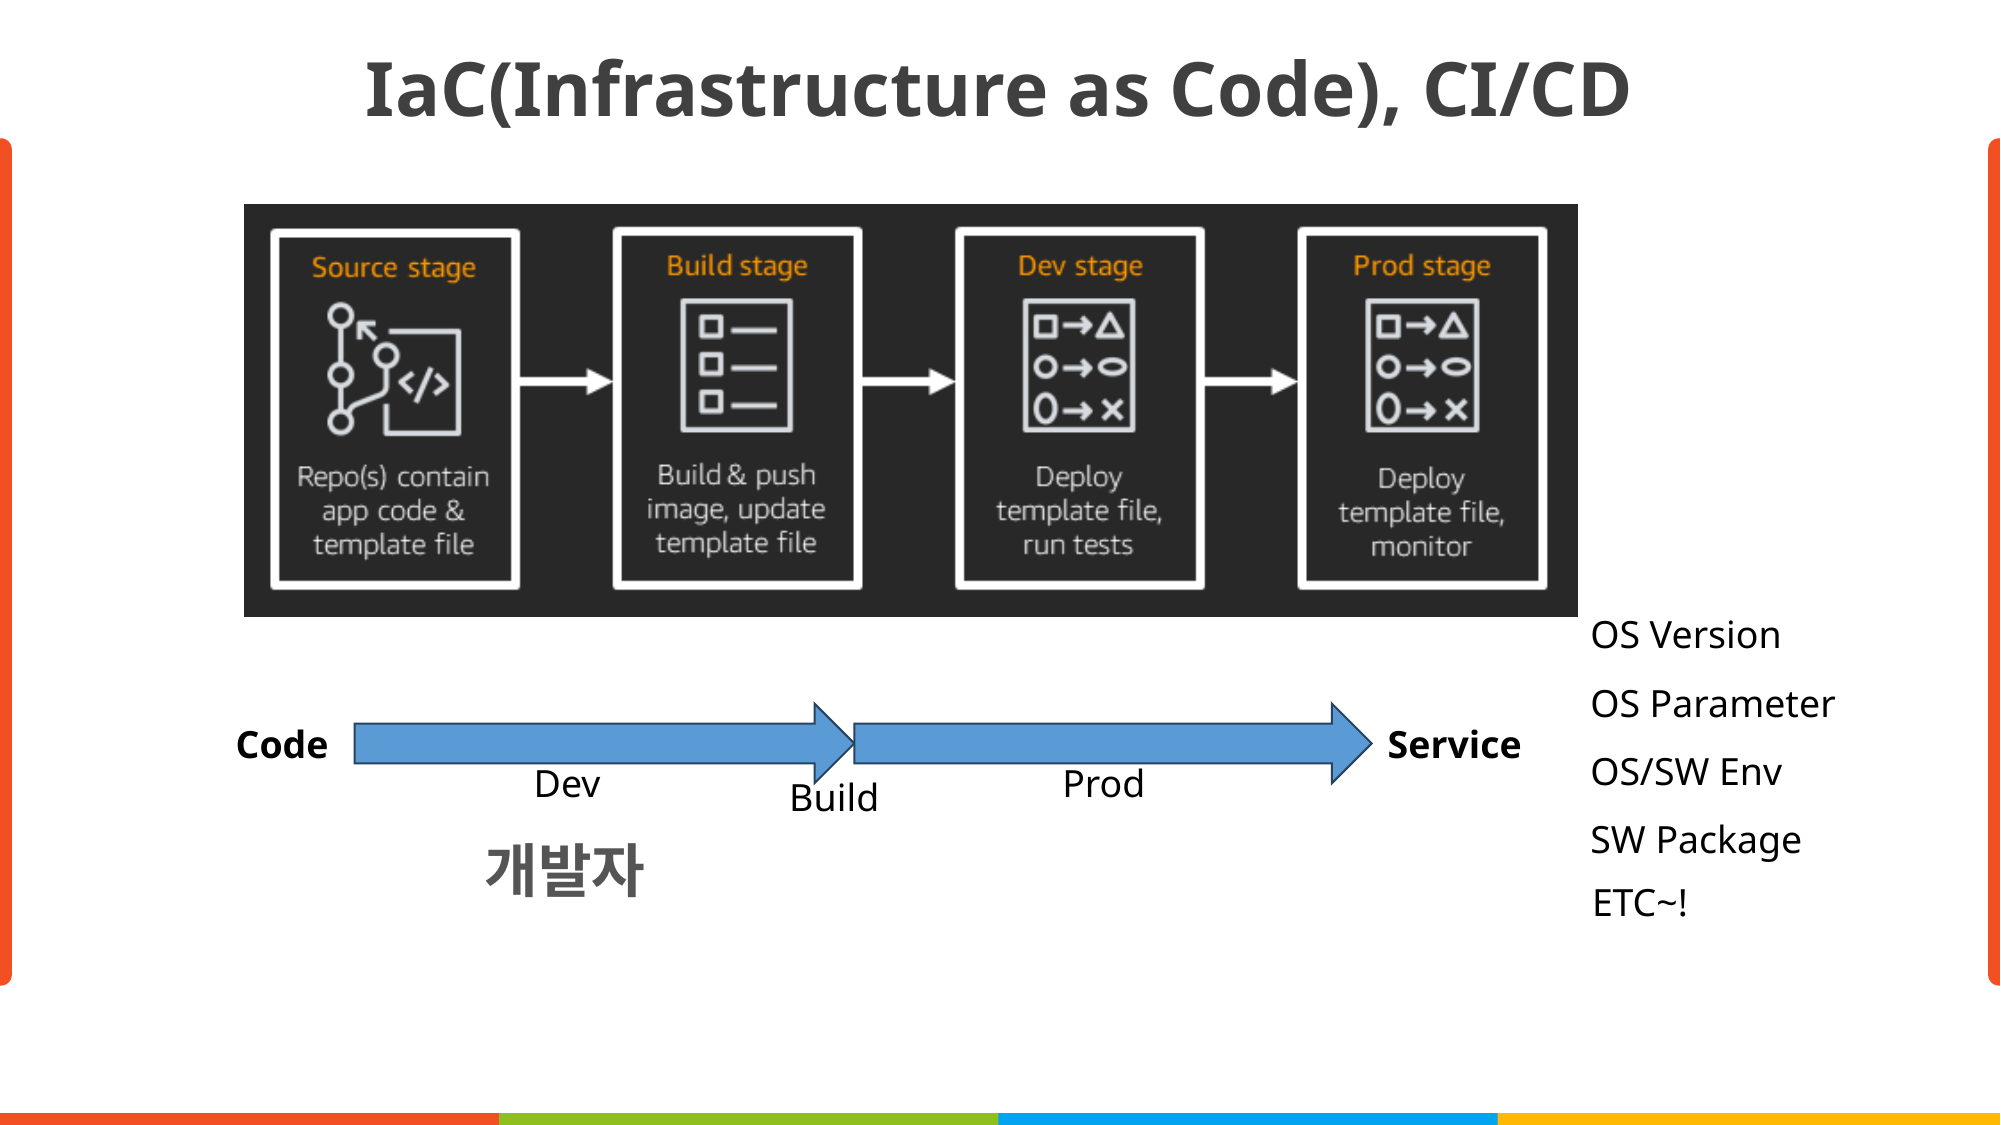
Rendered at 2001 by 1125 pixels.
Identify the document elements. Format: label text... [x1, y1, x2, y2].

text_box 개발자 [275, 826, 855, 912]
text_box [853, 701, 1374, 786]
text_box [1987, 801, 2000, 809]
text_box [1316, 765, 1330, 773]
text_box [1987, 137, 2000, 603]
text_box OS/SW Env [1575, 740, 2000, 801]
text_box [1987, 932, 2000, 987]
text_box Service [1344, 713, 1593, 773]
text_box Build [696, 766, 973, 826]
title IaC(Infrastructure as Code), CI/CD [137, 43, 1863, 141]
text_box Code [144, 713, 421, 773]
text_box Prod [965, 752, 1242, 813]
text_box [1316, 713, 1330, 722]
text_box [0, 137, 13, 987]
text_box [353, 701, 853, 766]
text_box [1987, 732, 2000, 740]
text_box [1987, 664, 2000, 672]
text_box ETC~! [1577, 871, 2000, 932]
picture [243, 204, 1578, 617]
text_box SW Package [1575, 809, 2000, 869]
text_box OS Parameter [1575, 672, 2000, 732]
text_box OS Version [1575, 603, 2000, 664]
text_box Dev [428, 752, 706, 813]
